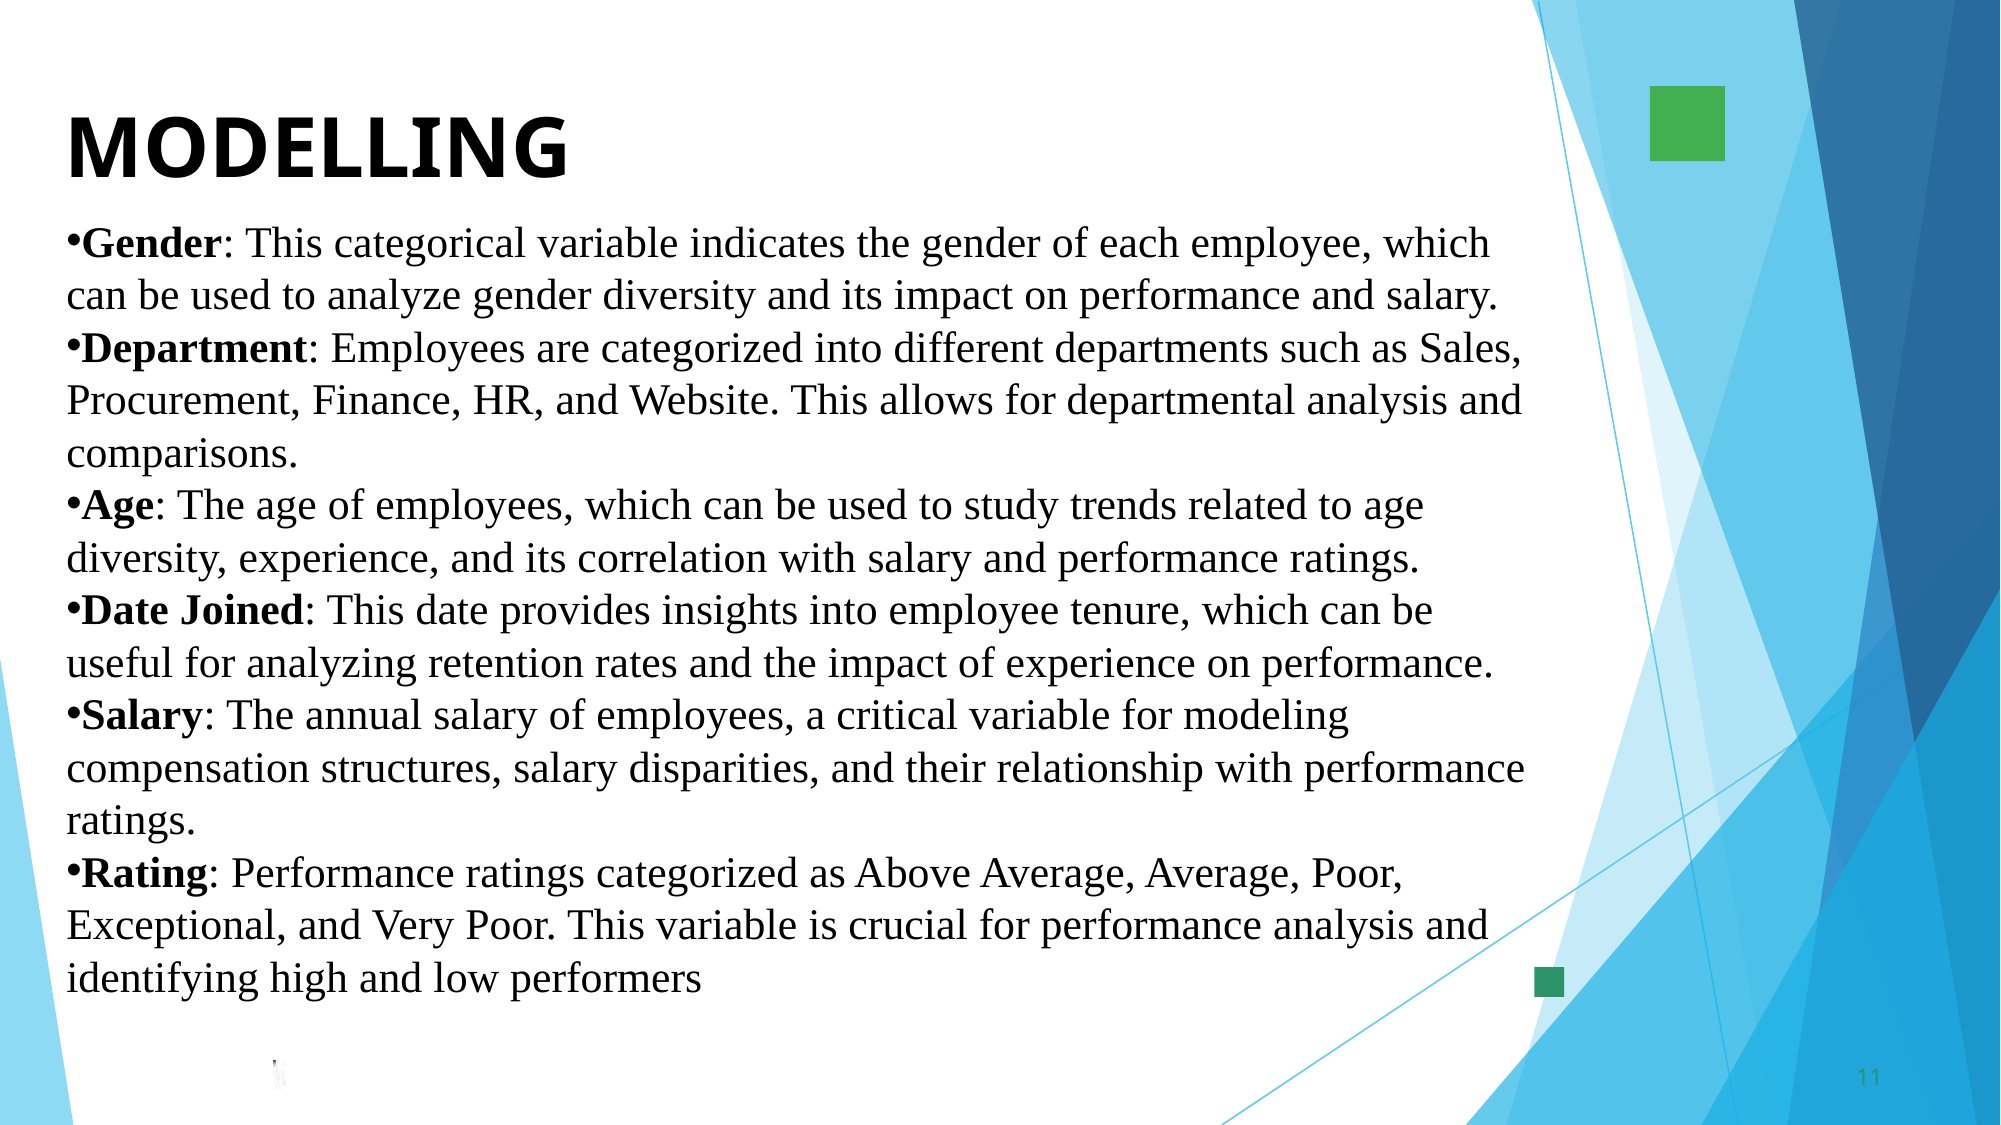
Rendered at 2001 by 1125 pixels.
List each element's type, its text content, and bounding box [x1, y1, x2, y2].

text_box MODELLING [62, 92, 1038, 195]
text_box [1649, 86, 1725, 162]
text_box 11 [1849, 1061, 1888, 1095]
text_box Gender: This categorical variable indicates the gender of each employee, which can be used to analyze gender diversity and its impact on performance and salary. Department: Employees are categorized into different departments such as Sales, Procurement, Finance, HR, and Website. This allows for departmental analysis and comparisons. Age: The age of employees, which can be used to study trends related to age diversity, experience, and its correlation with salary and performance ratings. Date Joined: This date provides insights into employee tenure, which can be useful for analyzing retention rates and the impact of experience on performance. Salary: The annual salary of employees, a critical variable for modeling compensation structures, salary disparities, and their relationship with performance ratings. Rating: Performance ratings categorized as Above Average, Average, Poor, Exceptional, and Very Poor. This variable is crucial for performance analysis and identifying high and low performers [51, 205, 1564, 1009]
picture [273, 1060, 287, 1091]
